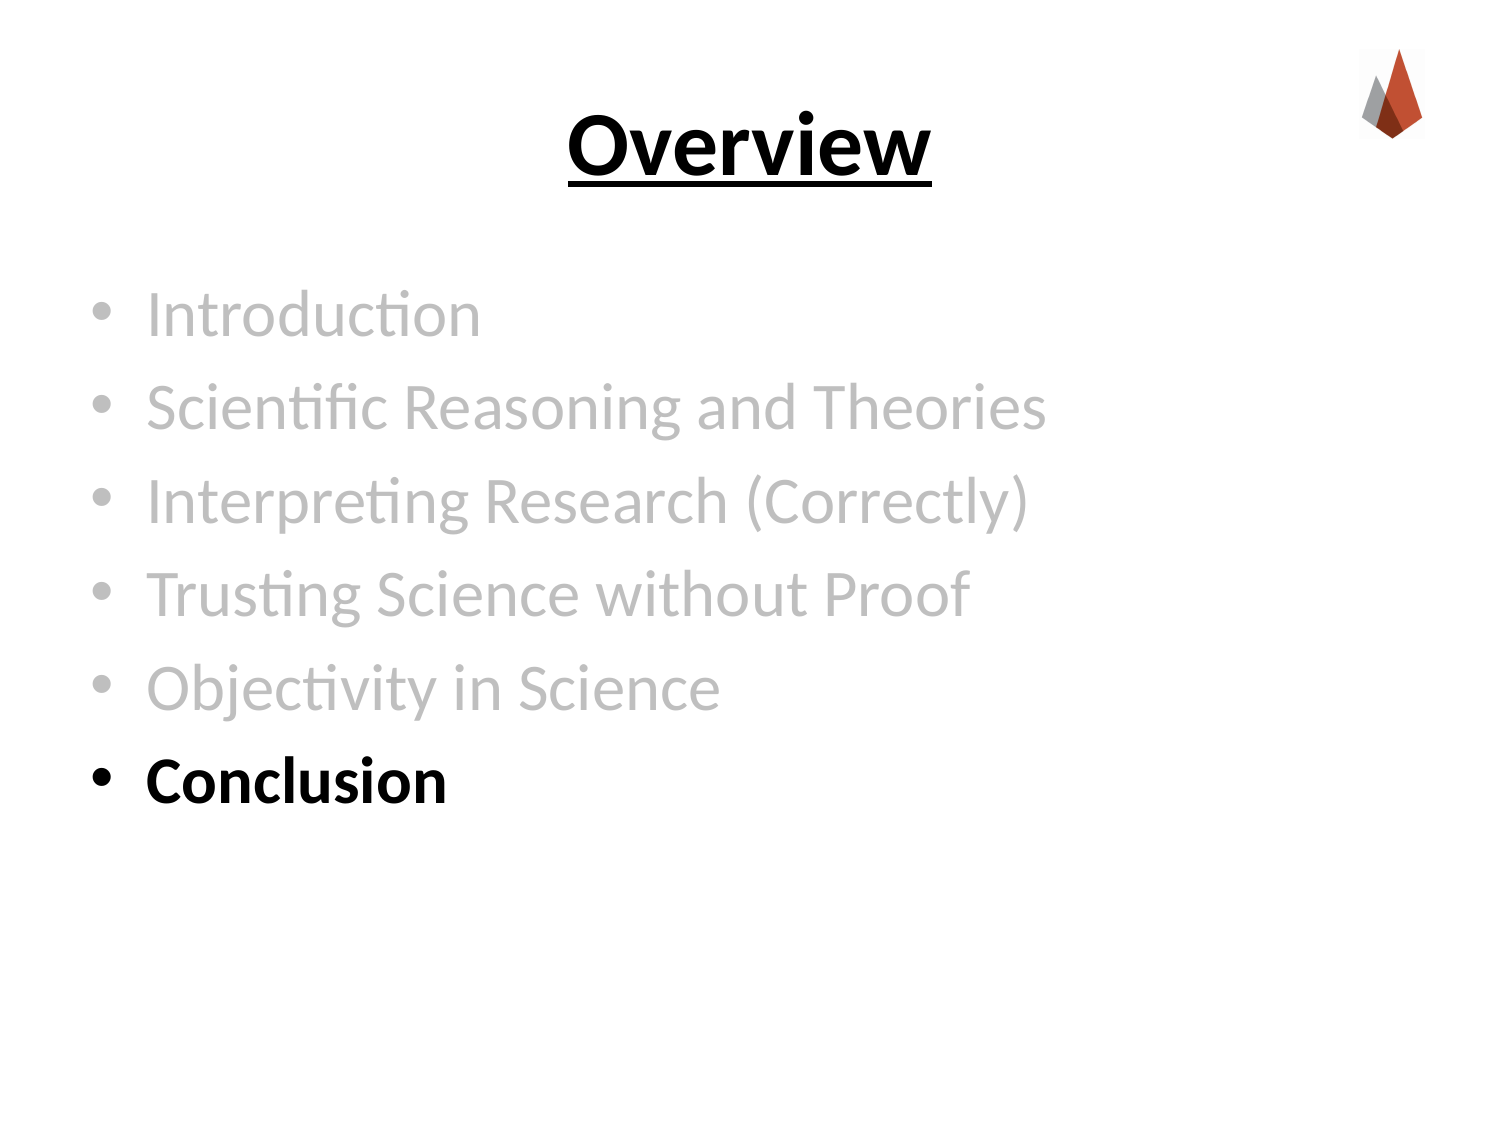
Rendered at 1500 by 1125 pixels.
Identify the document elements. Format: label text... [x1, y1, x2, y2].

title Overview [75, 45, 1425, 233]
list Introduction Scientific Reasoning and Theories Interpreting Research (Correctly) Trusting Science without Proof Objectivity in Science Conclusion [75, 262, 1425, 1005]
